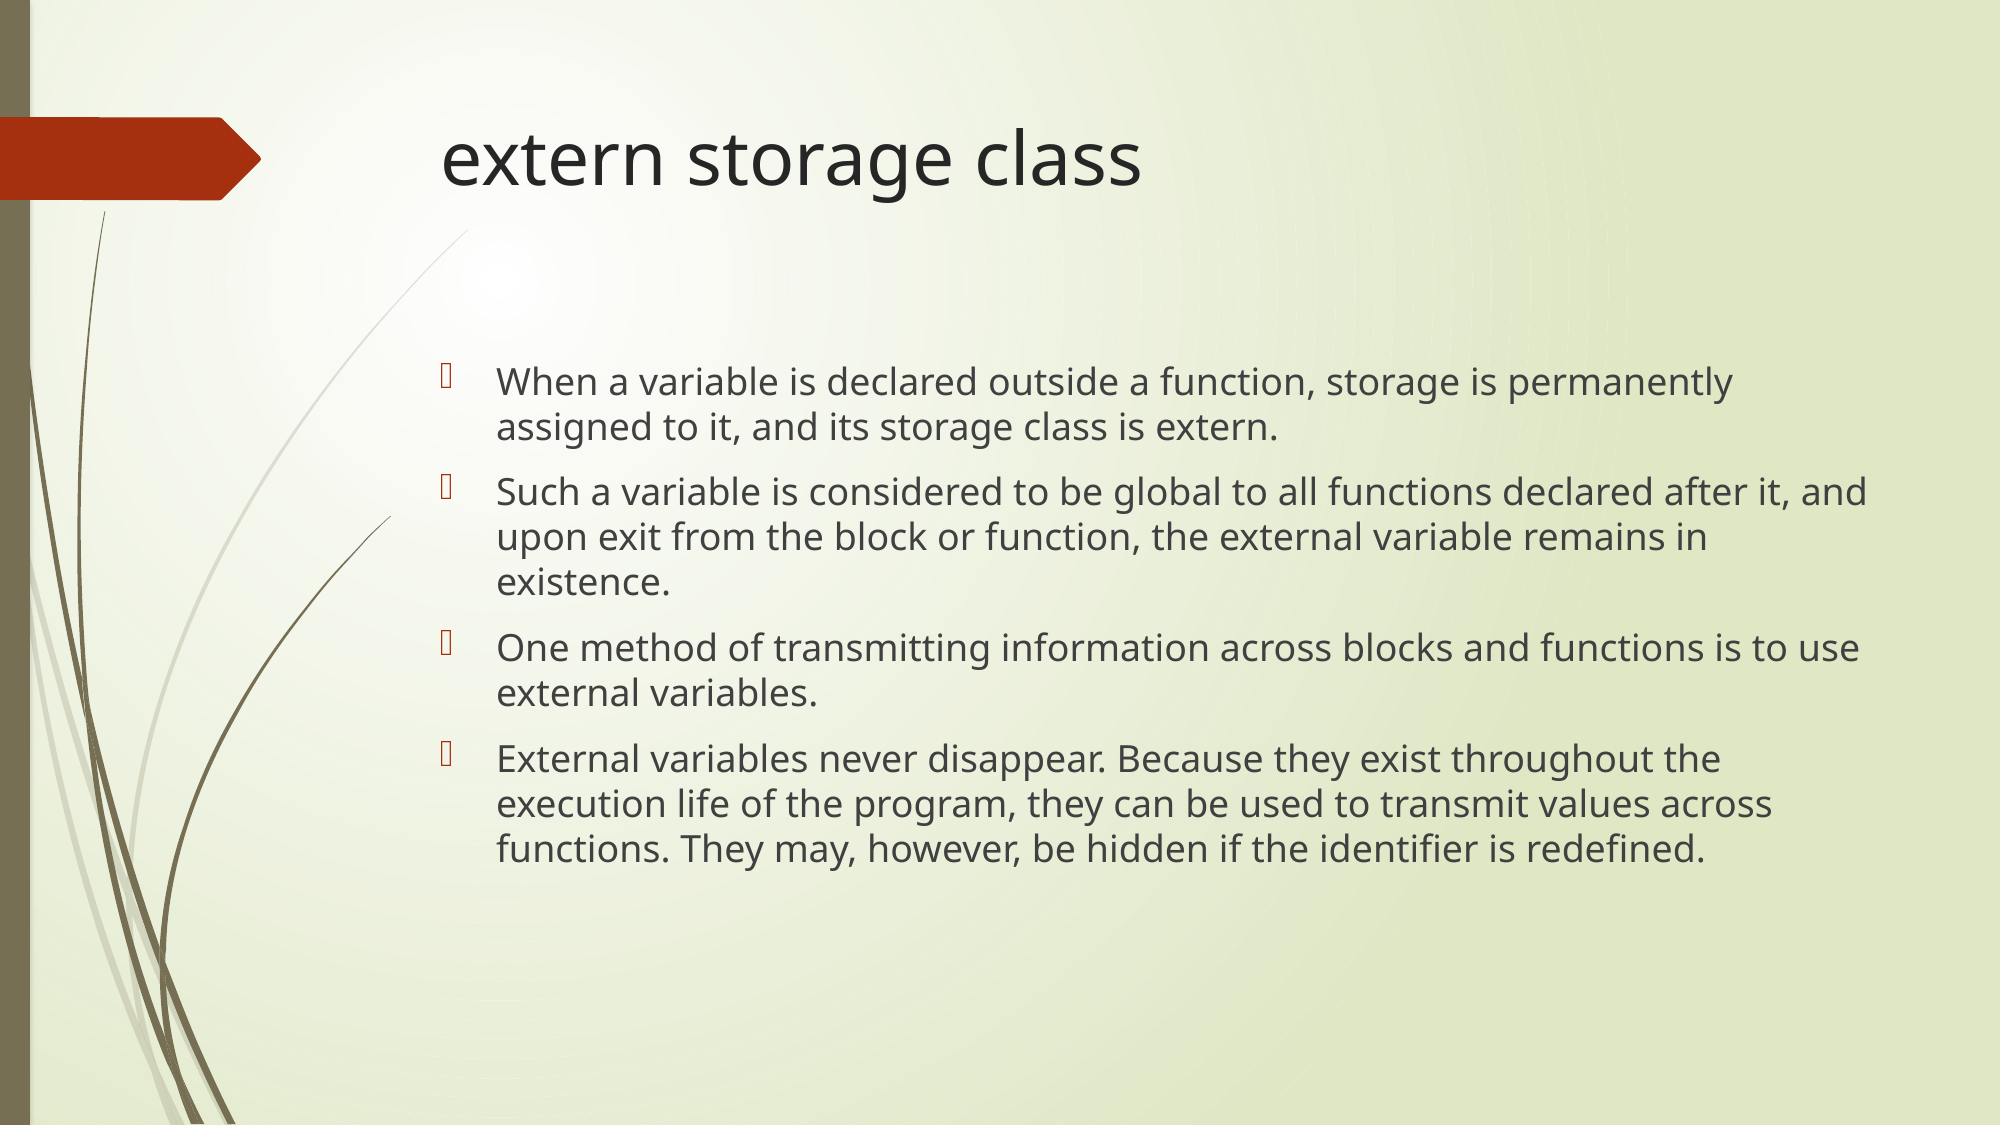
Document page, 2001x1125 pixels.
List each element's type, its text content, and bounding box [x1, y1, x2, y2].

list When a variable is declared outside a function, storage is permanently assigned to it, and its storage class is extern. Such a variable is considered to be global to all functions declared after it, and upon exit from the block or function, the external variable remains in existence. One method of transmitting information across blocks and functions is to use external variables. External variables never disappear. Because they exist throughout the execution life of the program, they can be used to transmit values across functions. They may, however, be hidden if the identifier is redefined. [424, 350, 1888, 970]
title extern storage class [425, 102, 1888, 313]
